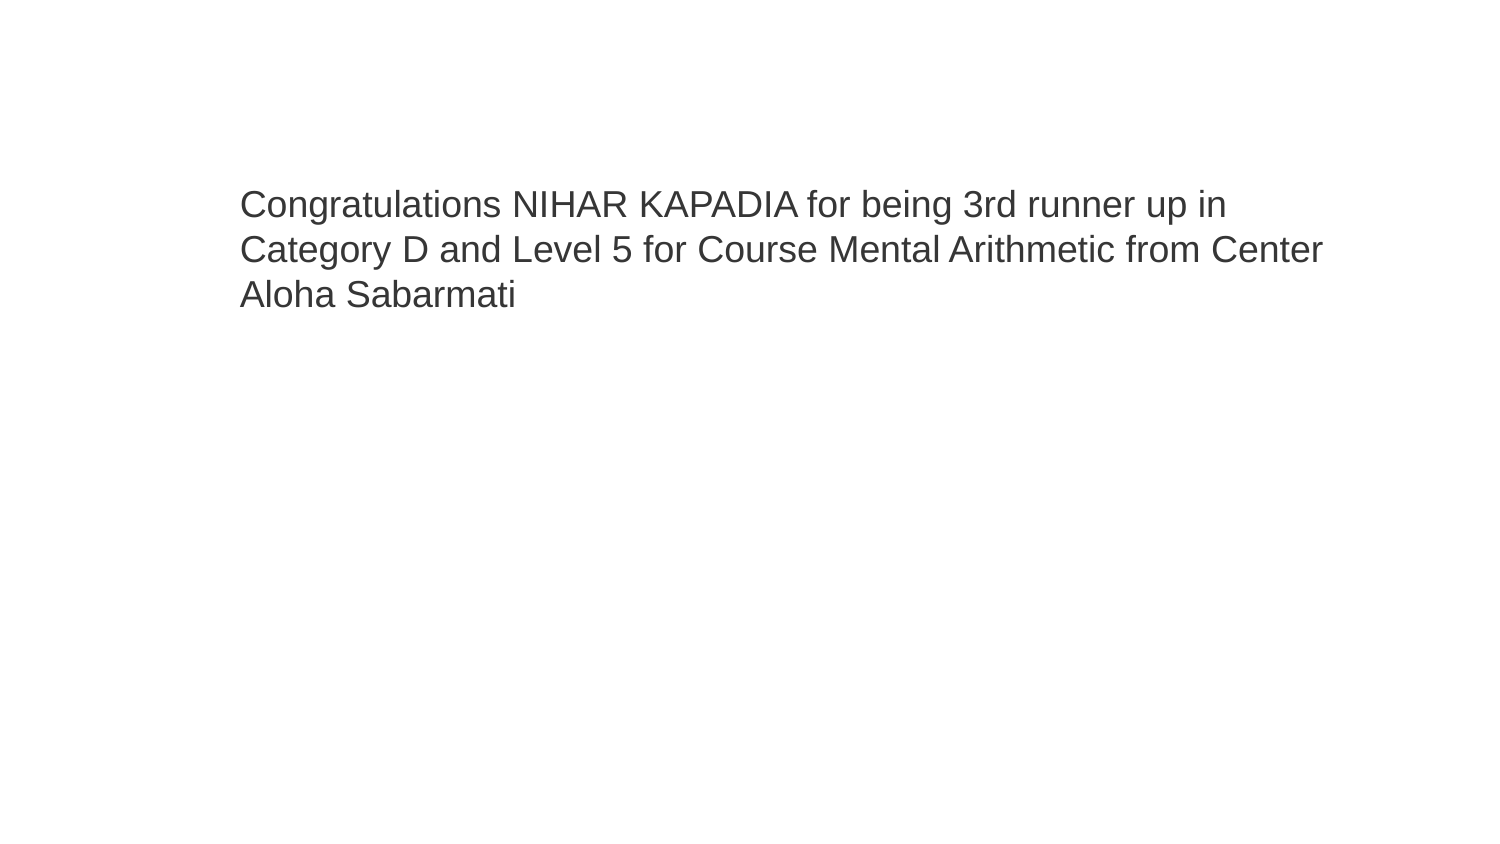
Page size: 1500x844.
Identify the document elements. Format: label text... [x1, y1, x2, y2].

text_box Congratulations NIHAR KAPADIA for being 3rd runner up in Category D and Level 5 for Course Mental Arithmetic from Center Aloha Sabarmati [224, 224, 1350, 270]
